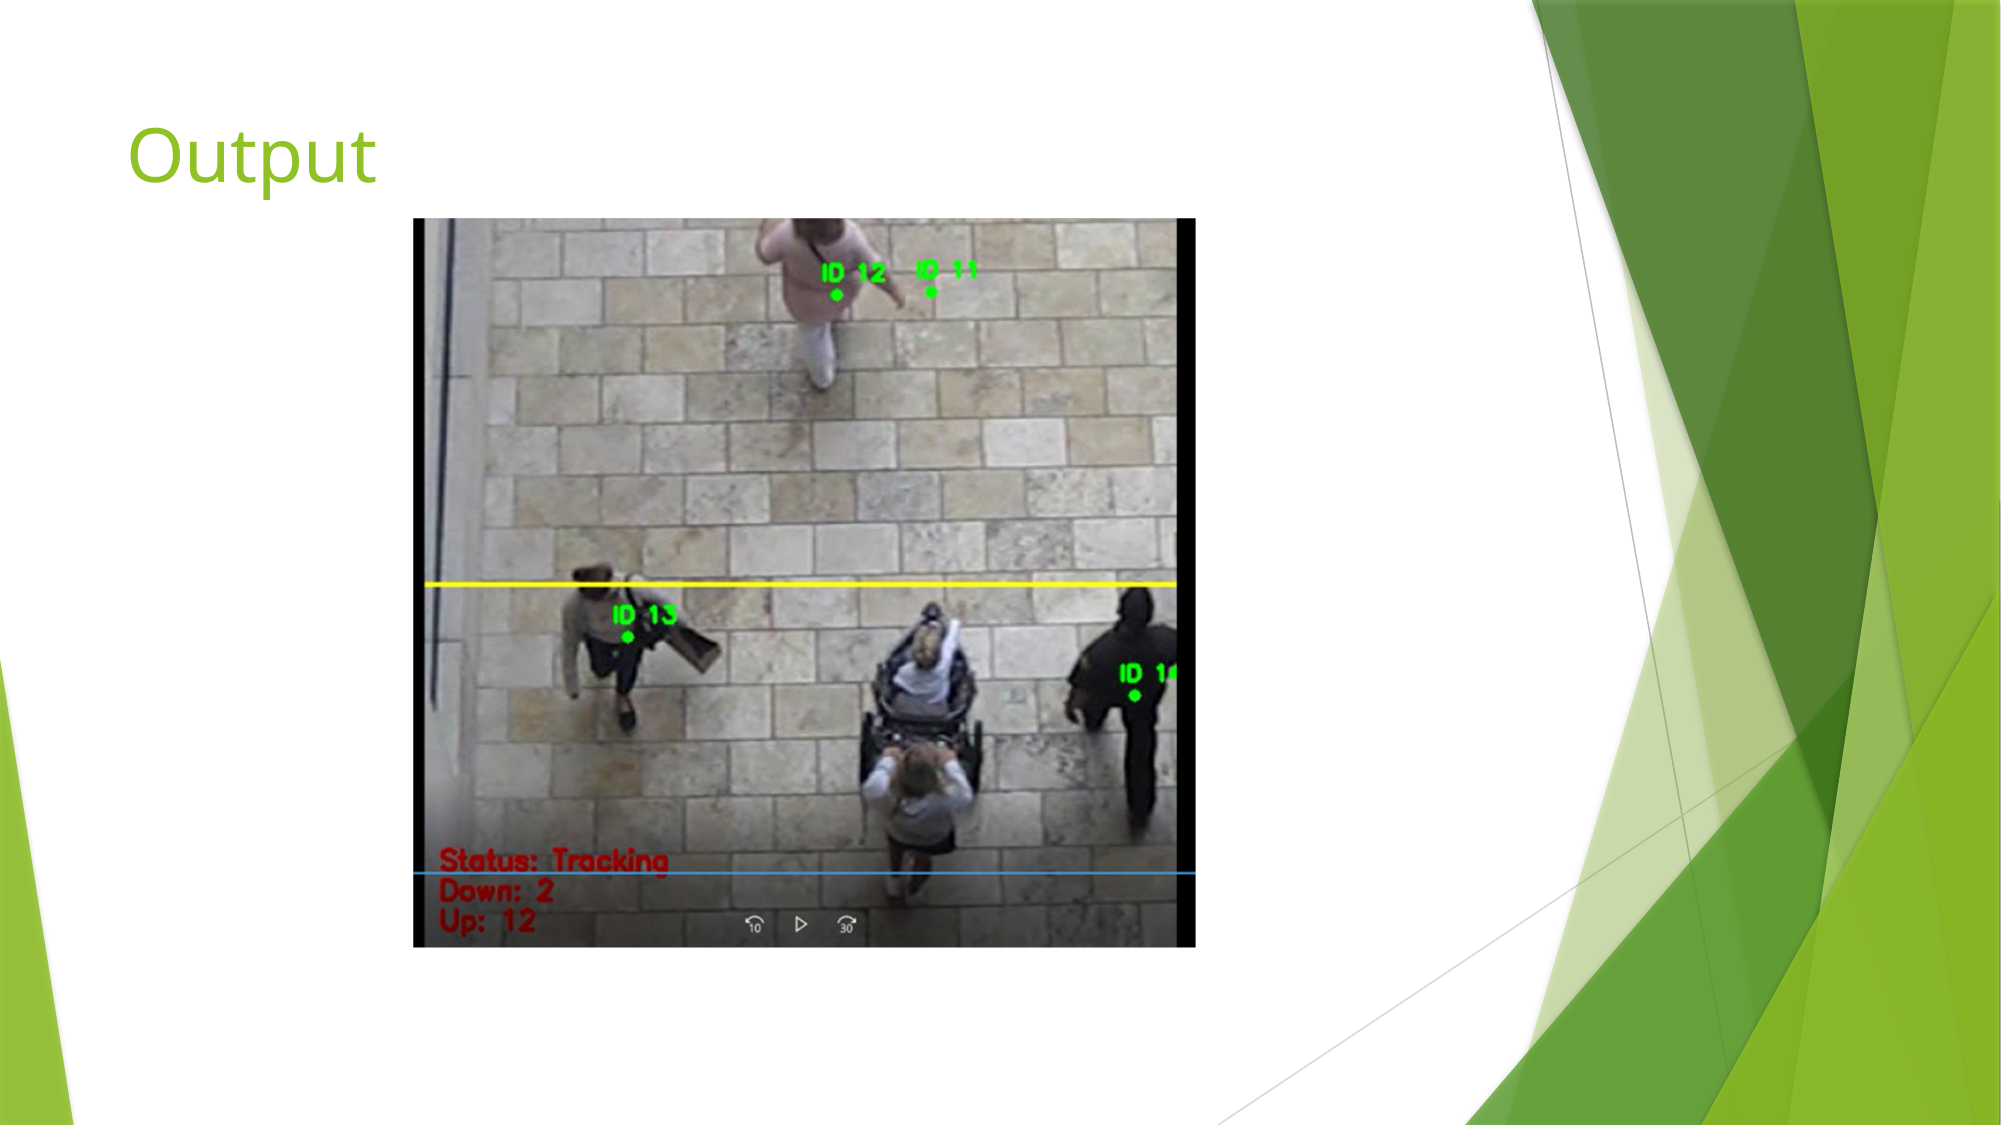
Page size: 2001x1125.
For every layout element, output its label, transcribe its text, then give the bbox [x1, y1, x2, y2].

title Output [111, 99, 1522, 317]
text_box [332, 135, 1789, 182]
picture [412, 216, 1197, 949]
